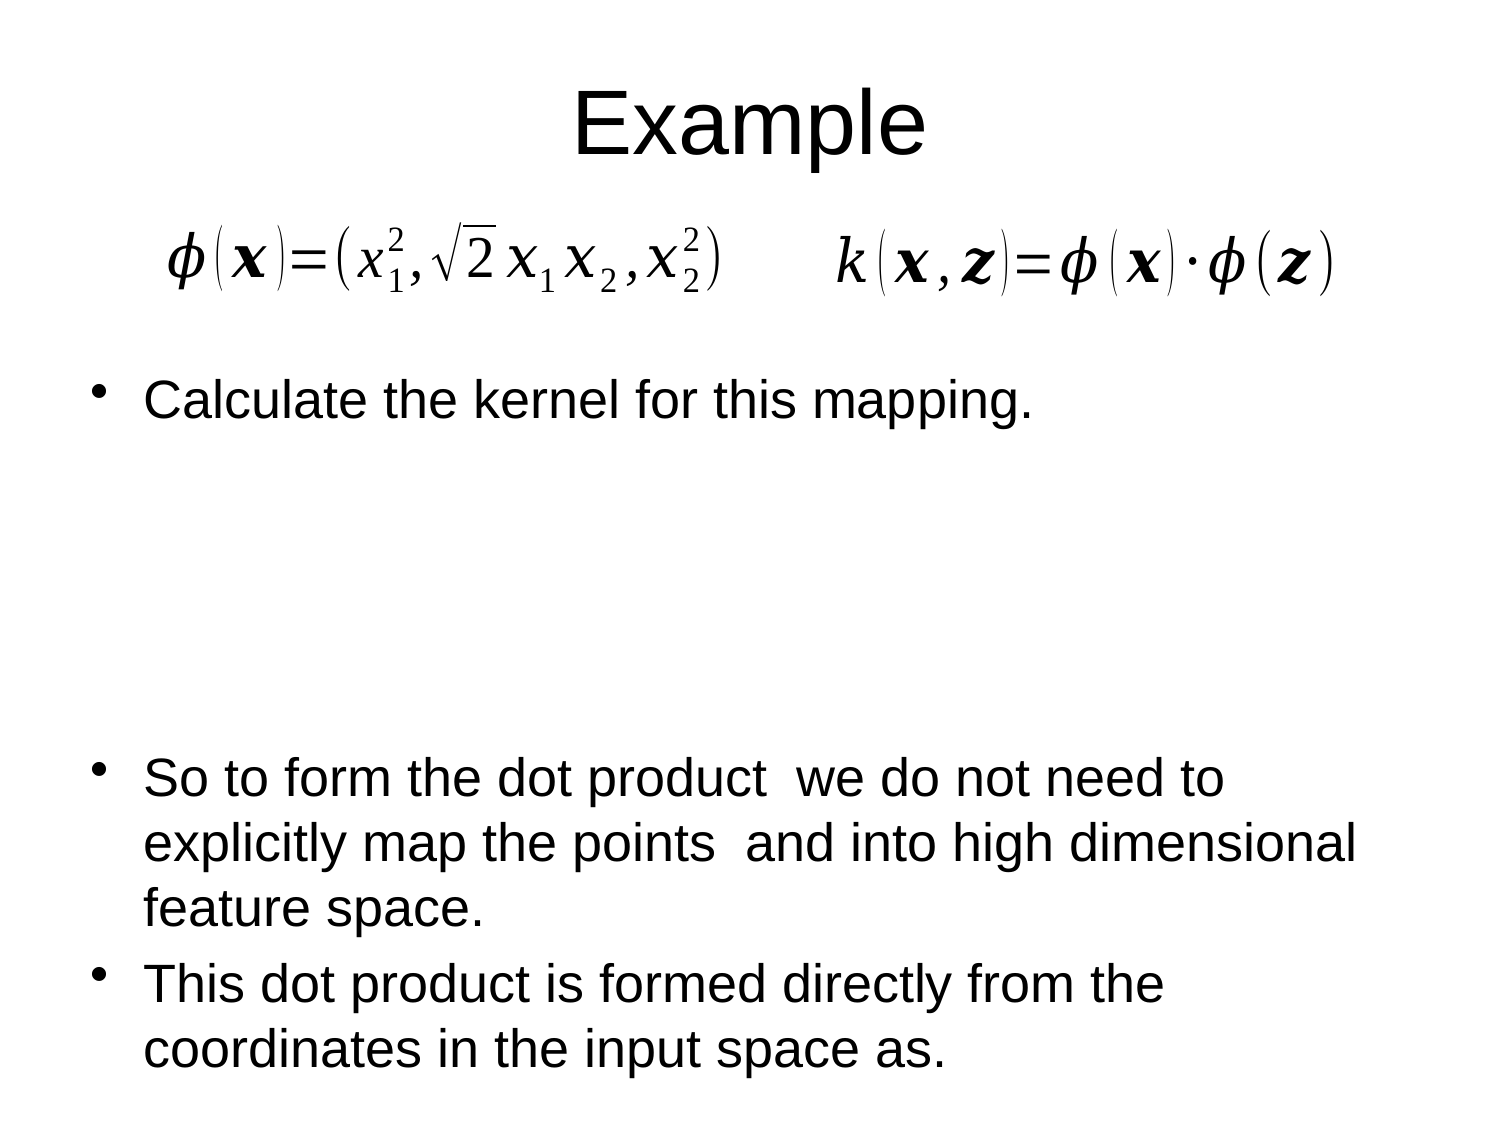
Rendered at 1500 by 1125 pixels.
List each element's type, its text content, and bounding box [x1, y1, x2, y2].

title Example [74, 23, 1426, 212]
